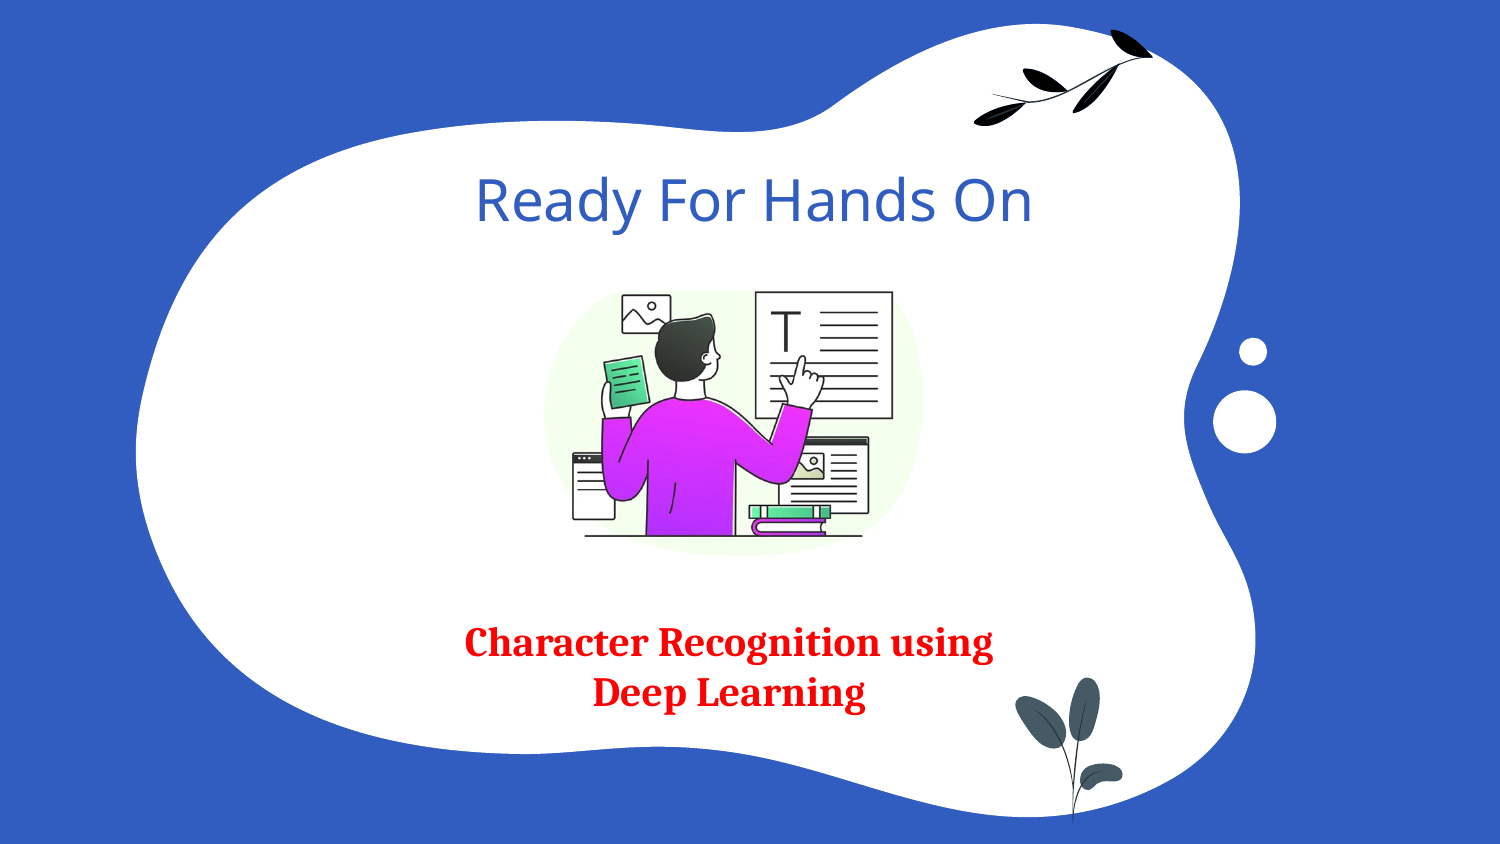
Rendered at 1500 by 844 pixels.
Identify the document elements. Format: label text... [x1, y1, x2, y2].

title Ready For Hands On [350, 152, 1159, 244]
text_box Character Recognition using Deep Learning [405, 607, 1053, 722]
picture [428, 291, 957, 589]
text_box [995, 8, 1136, 160]
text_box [1013, 677, 1124, 825]
